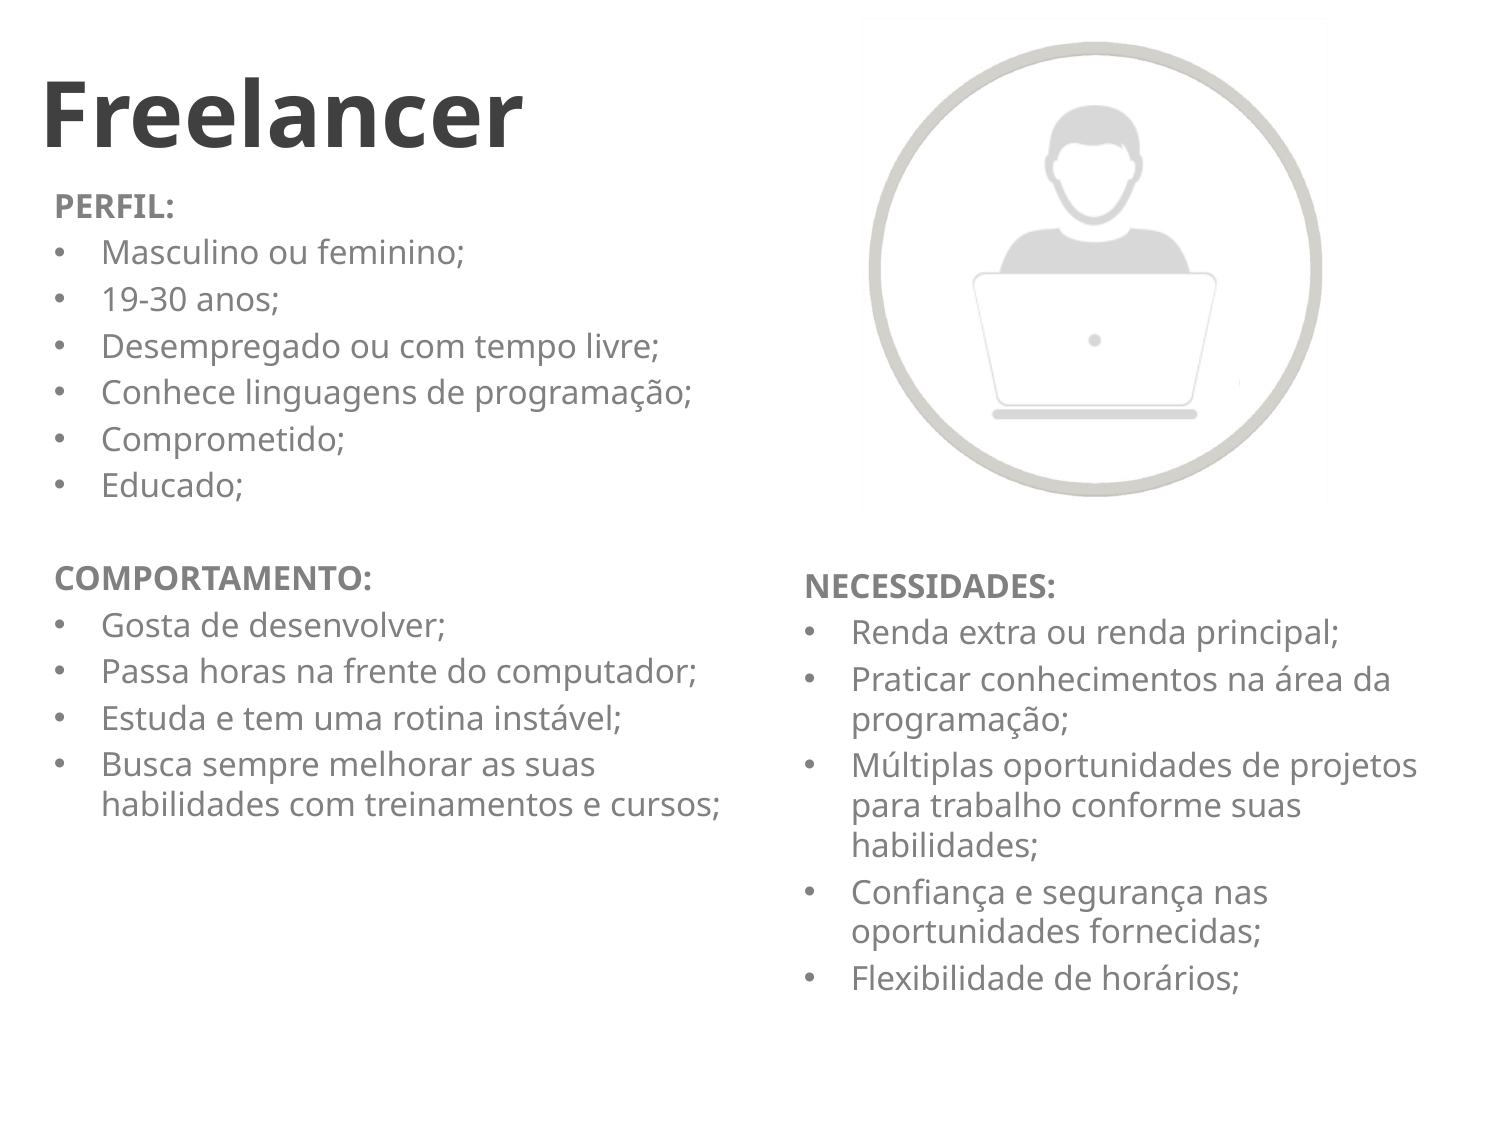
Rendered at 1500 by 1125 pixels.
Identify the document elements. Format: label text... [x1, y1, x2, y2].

picture [862, 18, 1328, 508]
title Freelancer [24, 15, 913, 207]
list PERFIL: Masculino ou feminino; 19-30 anos; Desempregado ou com tempo livre; Conhece linguagens de programação; Comprometido; Educado; COMPORTAMENTO: Gosta de desenvolver; Passa horas na frente do computador; Estuda e tem uma rotina instável; Busca sempre melhorar as suas habilidades com treinamentos e cursos; [38, 177, 789, 948]
text_box NECESSIDADES: Renda extra ou renda principal; Praticar conhecimentos na área da programação; Múltiplas oportunidades de projetos para trabalho conforme suas habilidades; Confiança e segurança nas oportunidades fornecidas; Flexibilidade de horários; [788, 557, 1500, 1125]
